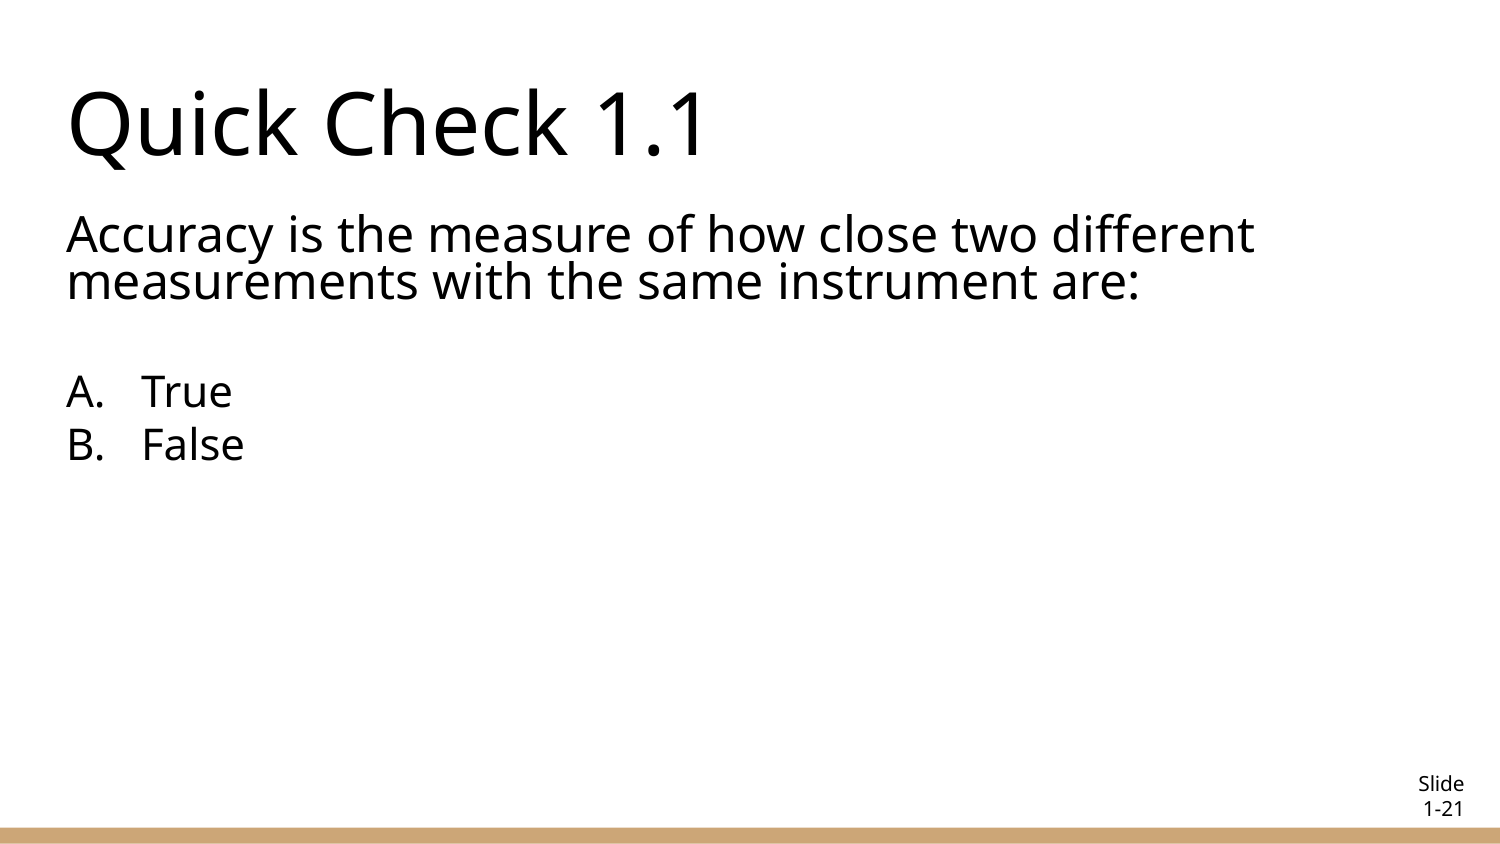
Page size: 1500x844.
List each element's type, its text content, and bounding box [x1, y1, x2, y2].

list Accuracy is the measure of how close two different measurements with the same instrument are: True False [51, 200, 1449, 752]
title Quick Check 1.1 [51, 51, 1449, 189]
slide_number Slide 1-21 [1389, 764, 1480, 830]
